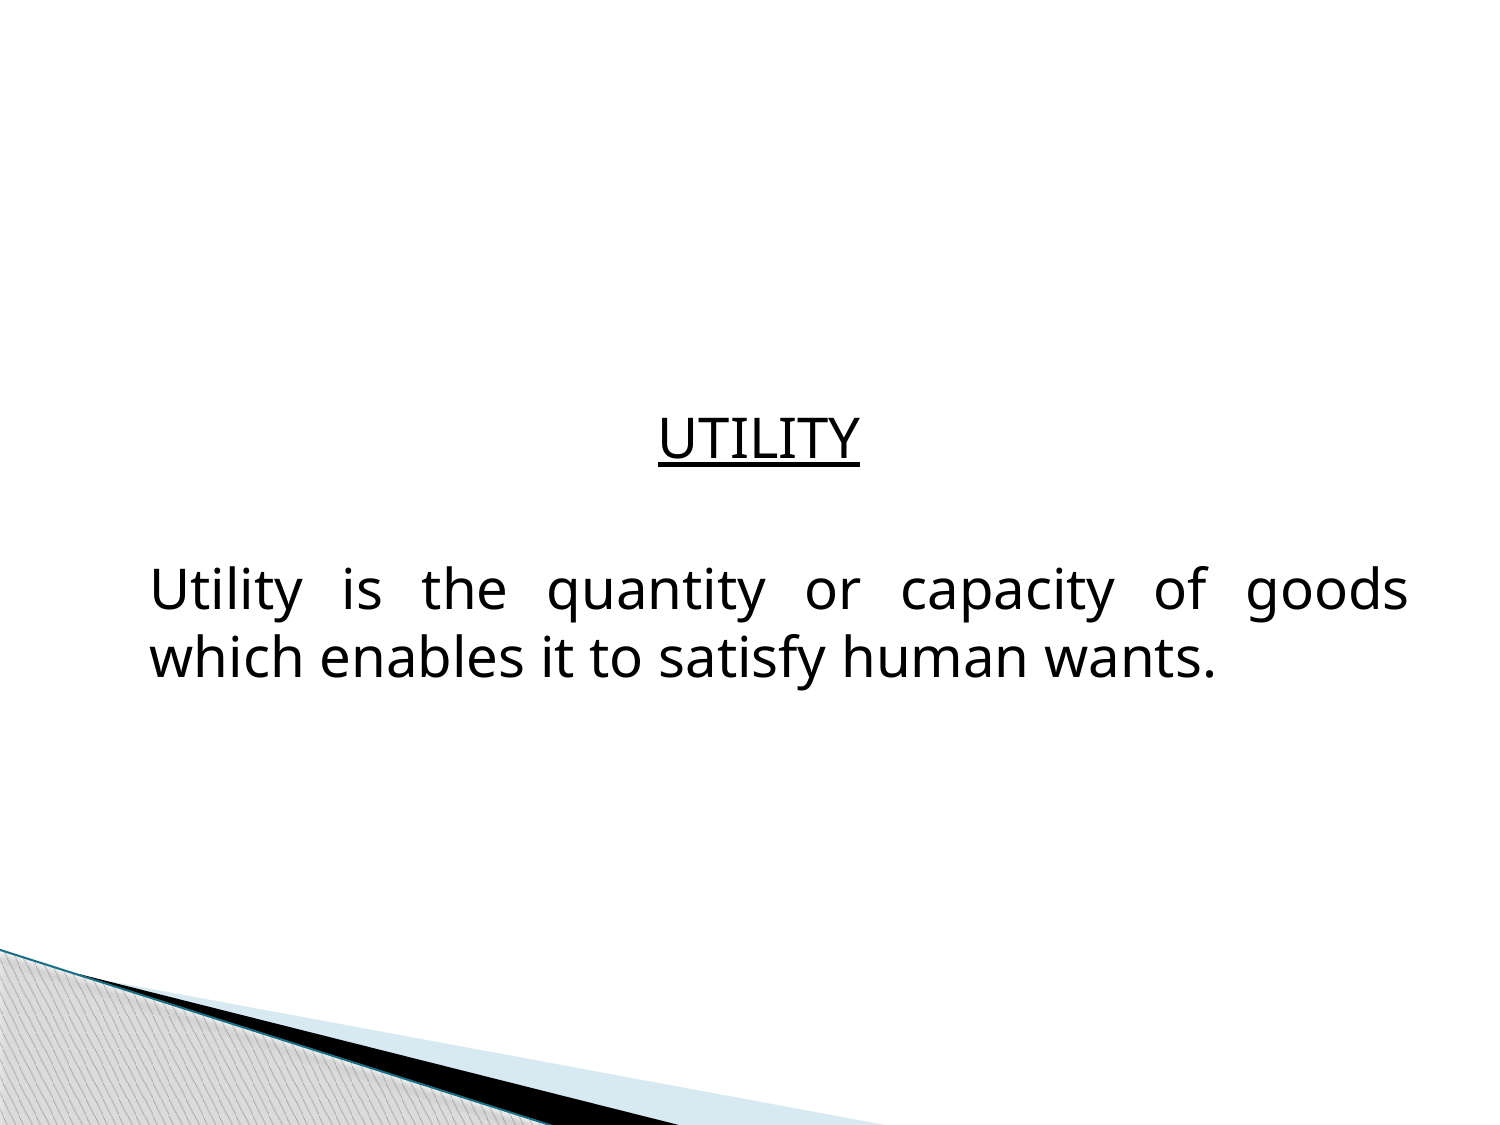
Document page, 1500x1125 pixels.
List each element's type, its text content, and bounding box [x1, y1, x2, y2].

list UTILITY Utility is the quantity or capacity of goods which enables it to satisfy human wants. [75, 243, 1425, 986]
